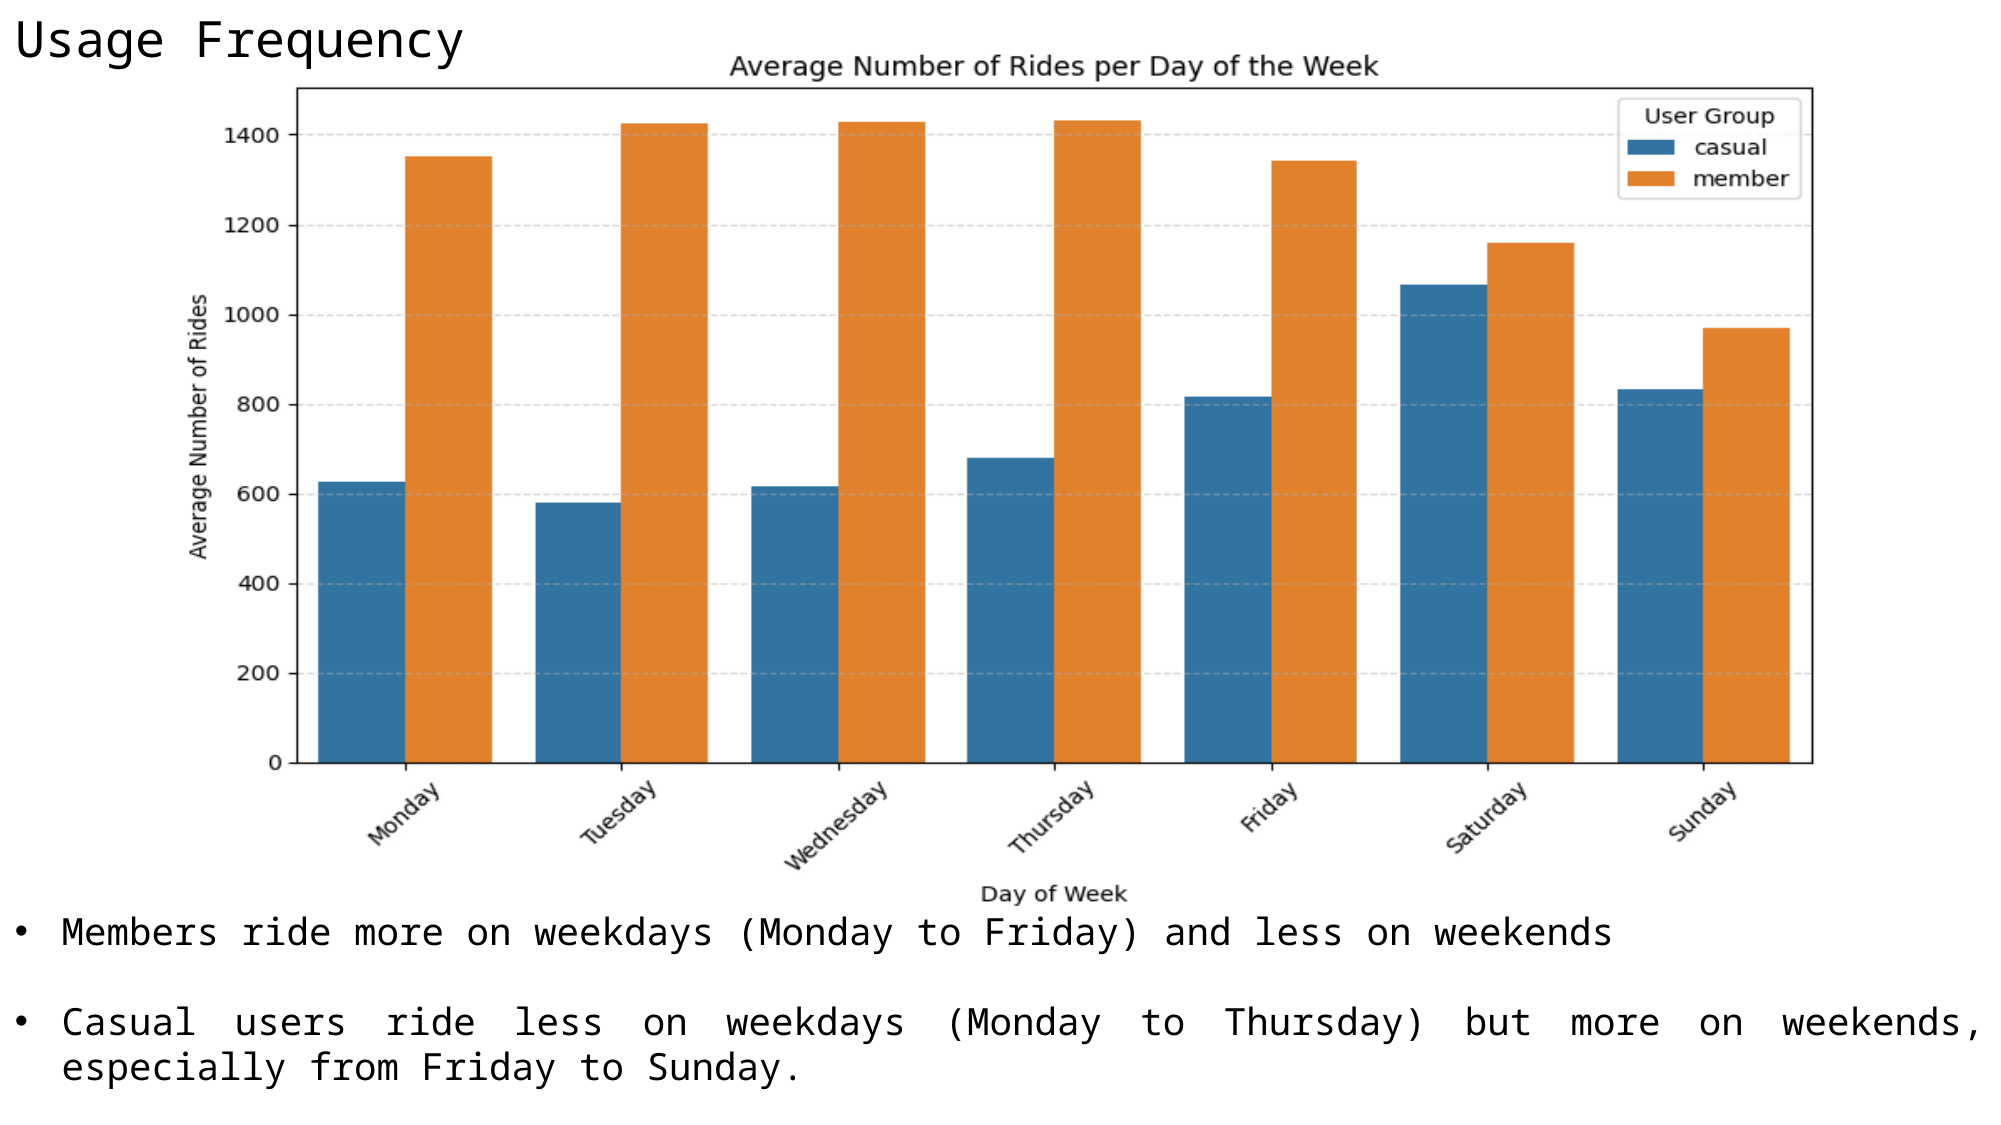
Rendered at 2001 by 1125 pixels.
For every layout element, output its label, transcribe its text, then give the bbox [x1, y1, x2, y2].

text_box Members ride more on weekdays (Monday to Friday) and less on weekends Casual users ride less on weekdays (Monday to Thursday) but more on weekends, especially from Friday to Sunday. [0, 900, 2000, 1125]
text_box Usage Frequency [0, 0, 511, 80]
picture [172, 40, 1827, 921]
